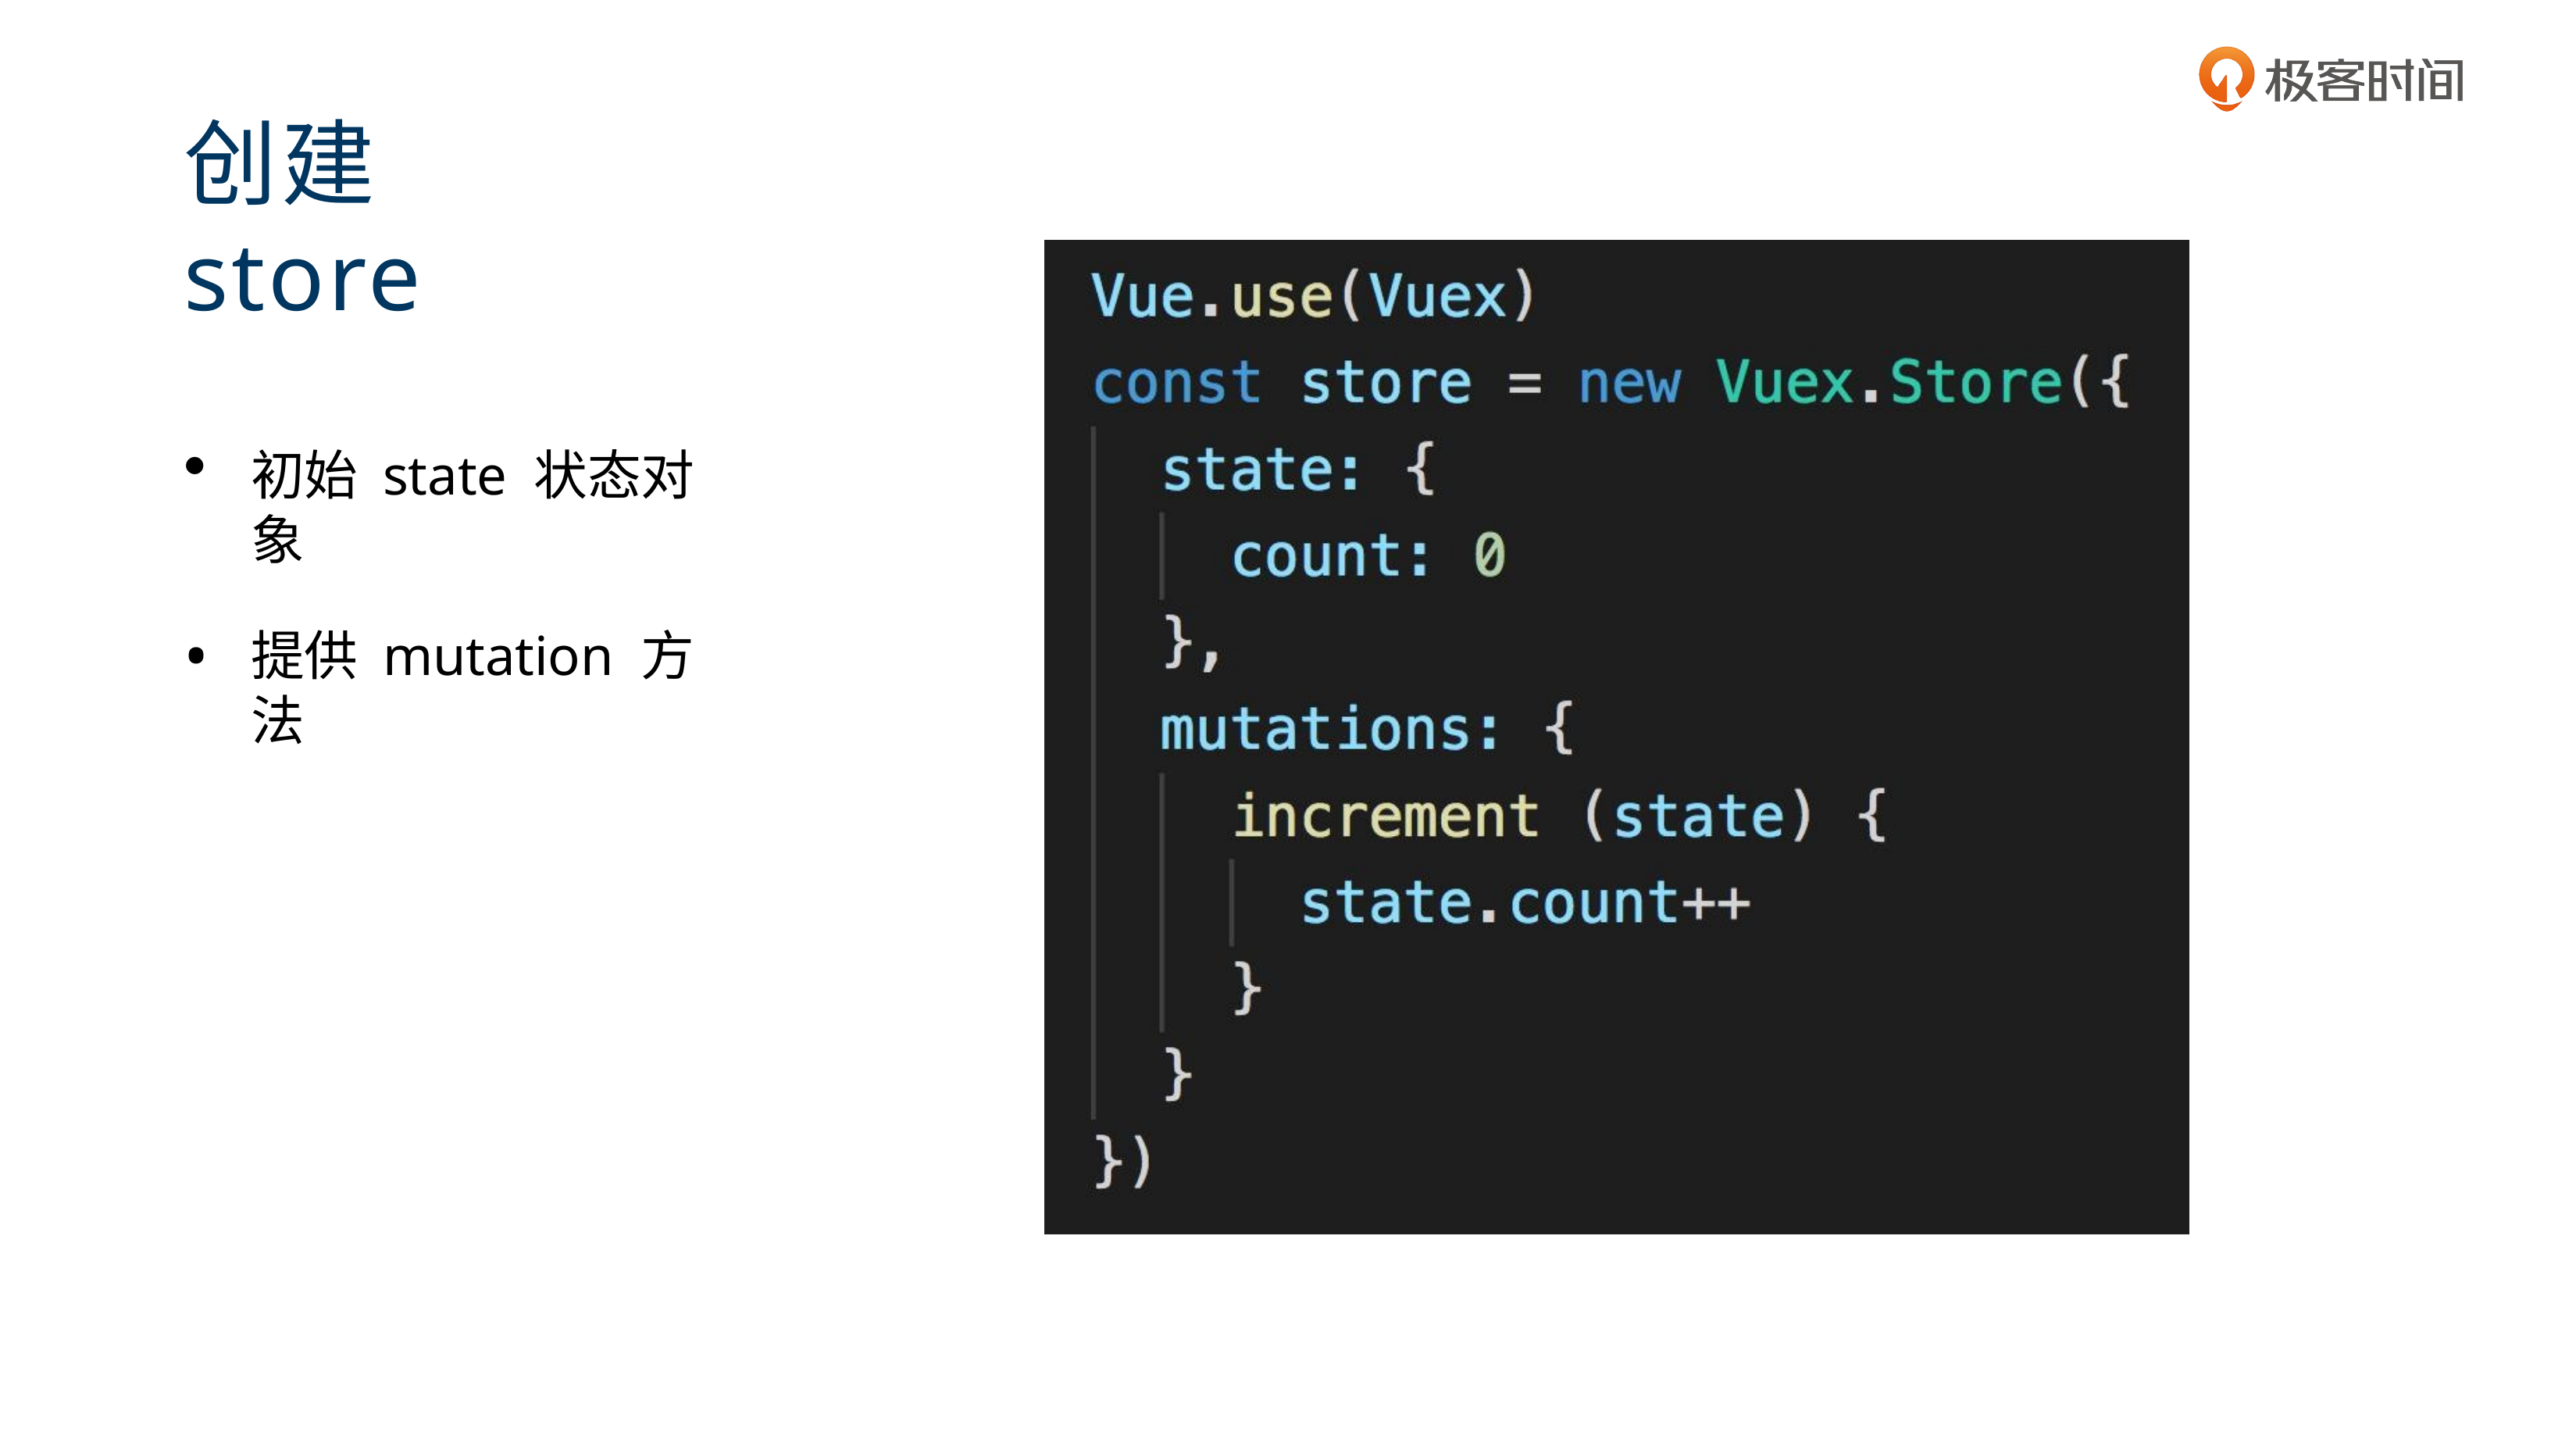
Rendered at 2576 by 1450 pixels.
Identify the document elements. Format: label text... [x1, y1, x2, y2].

picture [2199, 46, 2463, 112]
text_box 初始 state 状态对象 提供 mutation 方法 [182, 440, 733, 752]
picture [1044, 240, 2189, 1234]
title 创建 store [182, 102, 657, 347]
